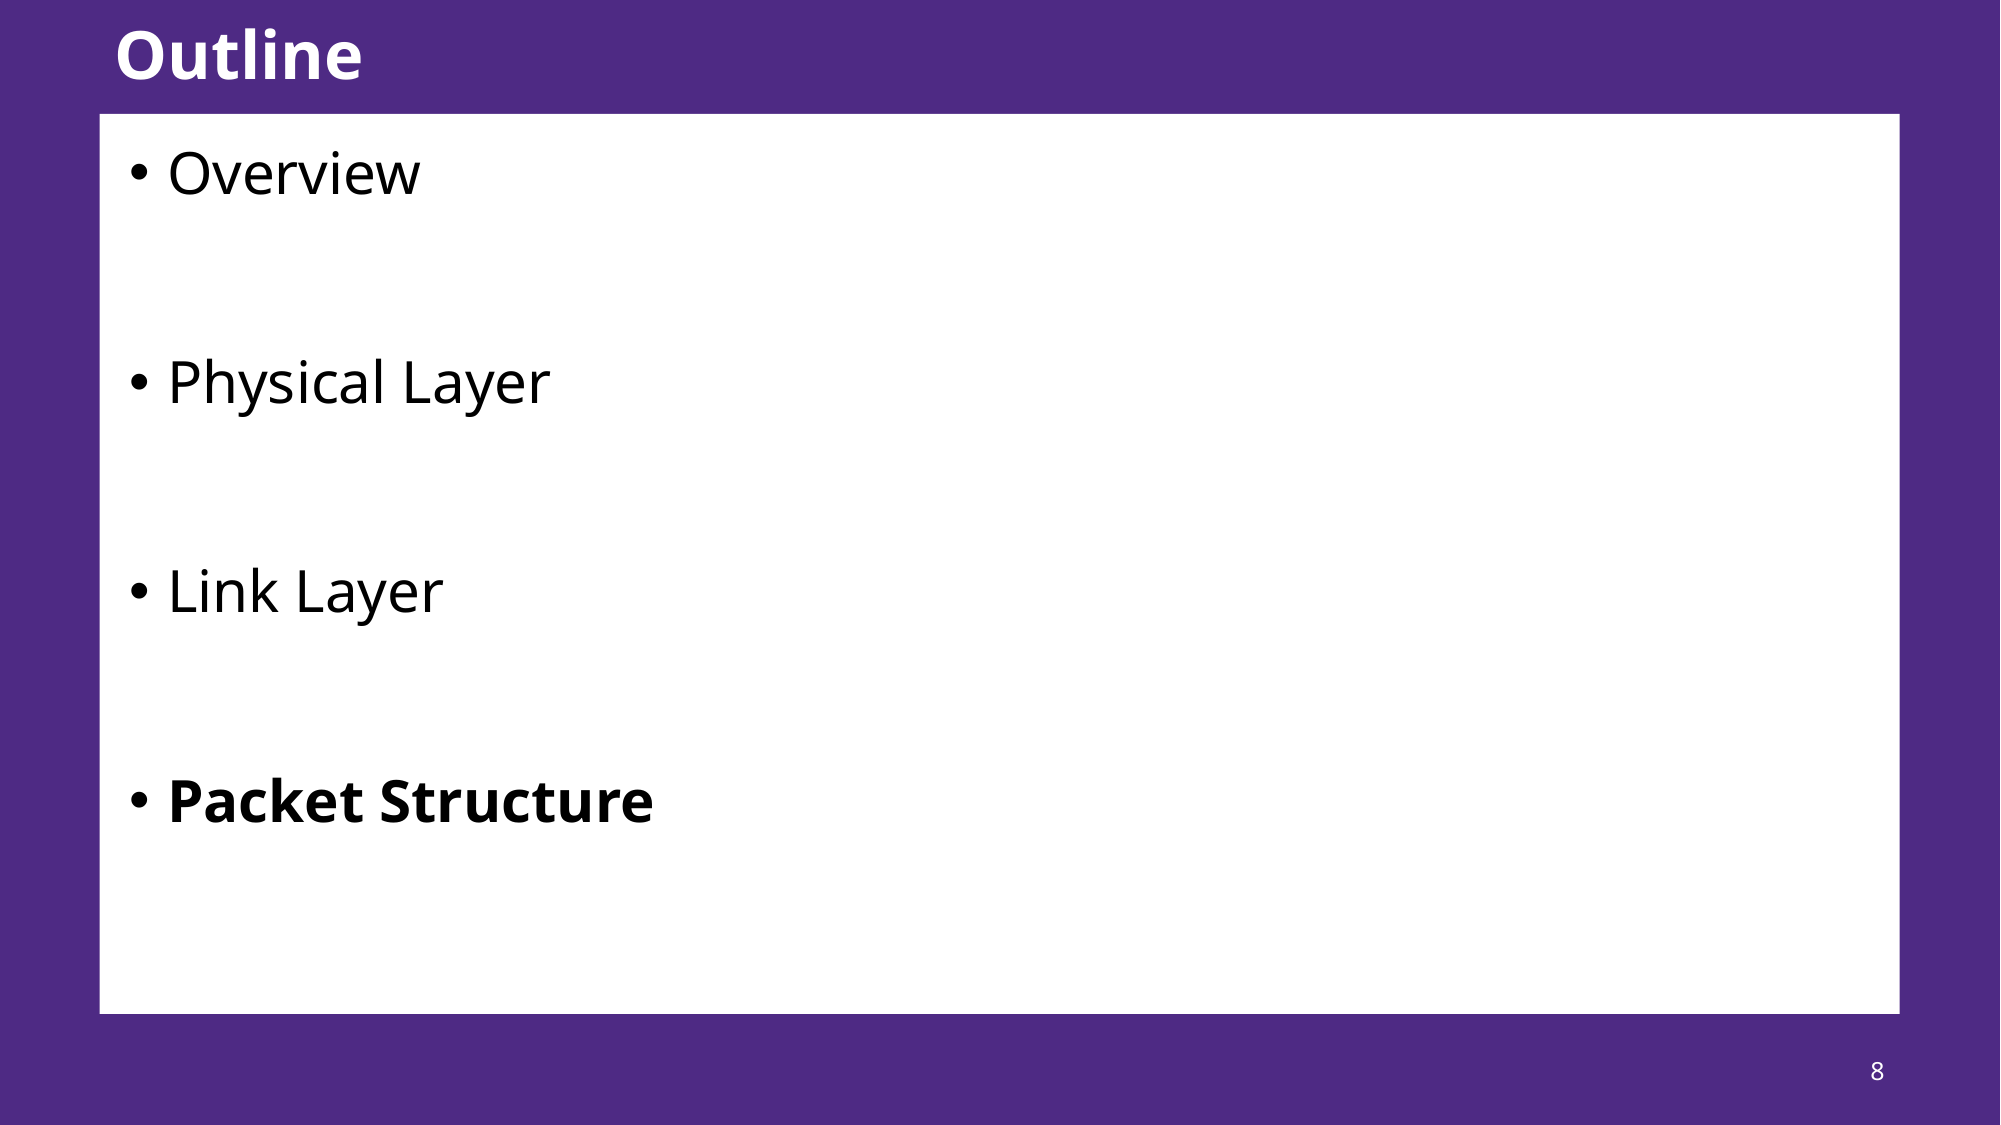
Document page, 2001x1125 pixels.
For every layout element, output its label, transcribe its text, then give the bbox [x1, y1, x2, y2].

slide_number 8 [1749, 1042, 1900, 1103]
title Outline [99, 1, 1900, 114]
list Overview Physical Layer Link Layer Packet Structure [99, 114, 1900, 1014]
